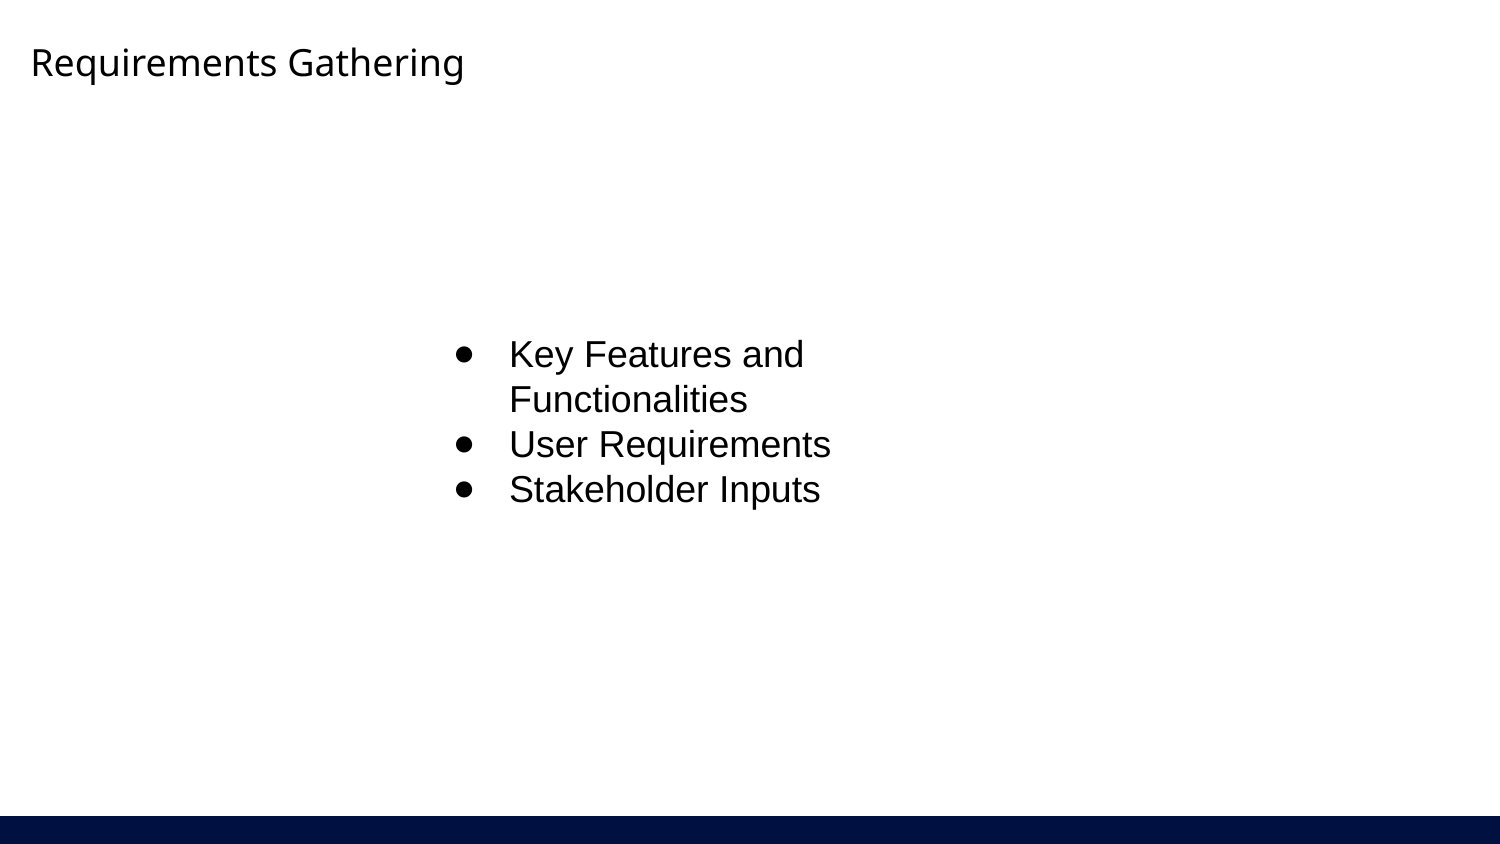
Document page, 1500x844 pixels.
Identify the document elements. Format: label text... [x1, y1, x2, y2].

text_box Requirements Gathering [15, 24, 500, 102]
text_box [0, 816, 1500, 844]
text_box Key Features and Functionalities User Requirements Stakeholder Inputs [419, 315, 904, 567]
